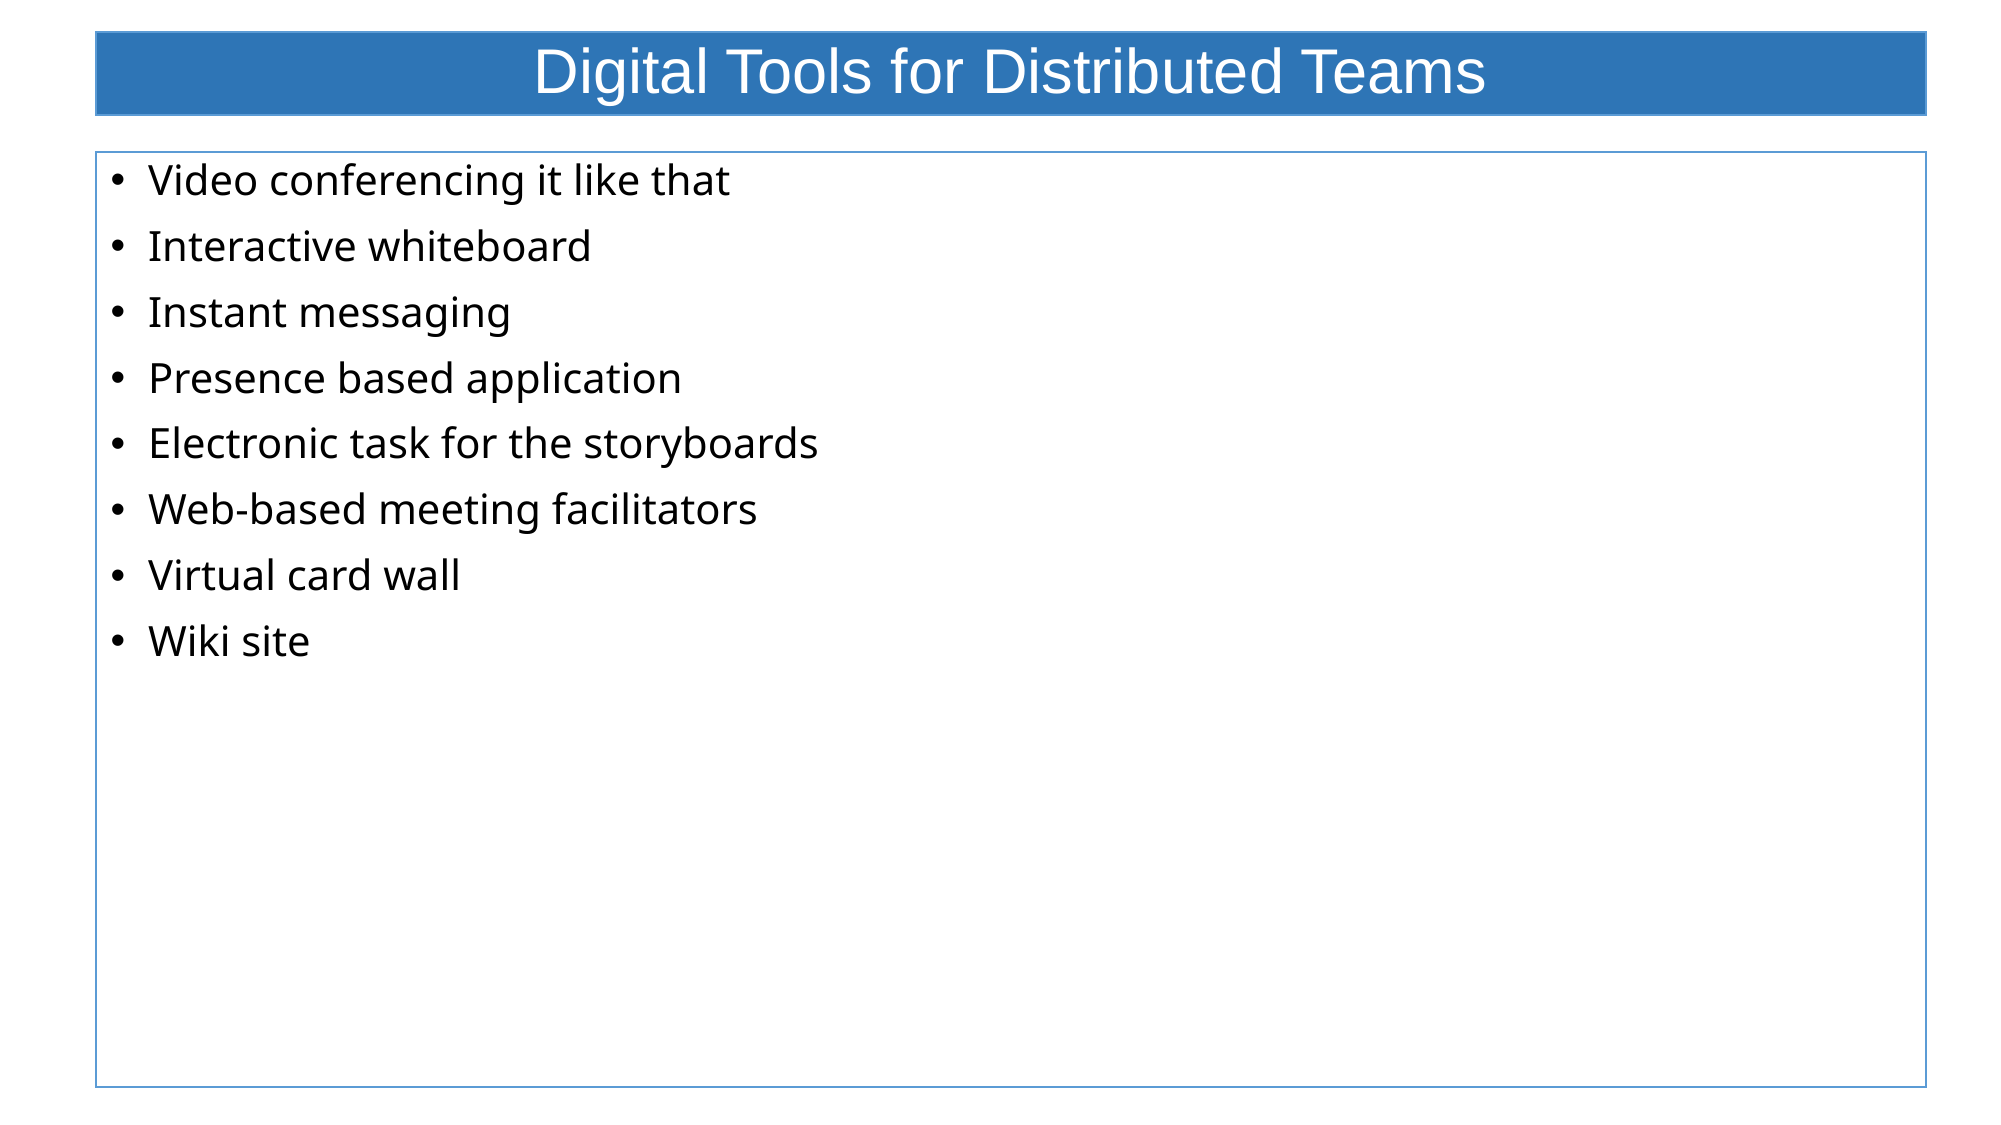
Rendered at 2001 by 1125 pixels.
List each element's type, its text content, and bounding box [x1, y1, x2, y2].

title Digital Tools for Distributed Teams [95, 31, 1927, 116]
list Video conferencing it like that Interactive whiteboard Instant messaging Presence based application Electronic task for the storyboards Web-based meeting facilitators Virtual card wall Wiki site [95, 151, 1927, 1088]
